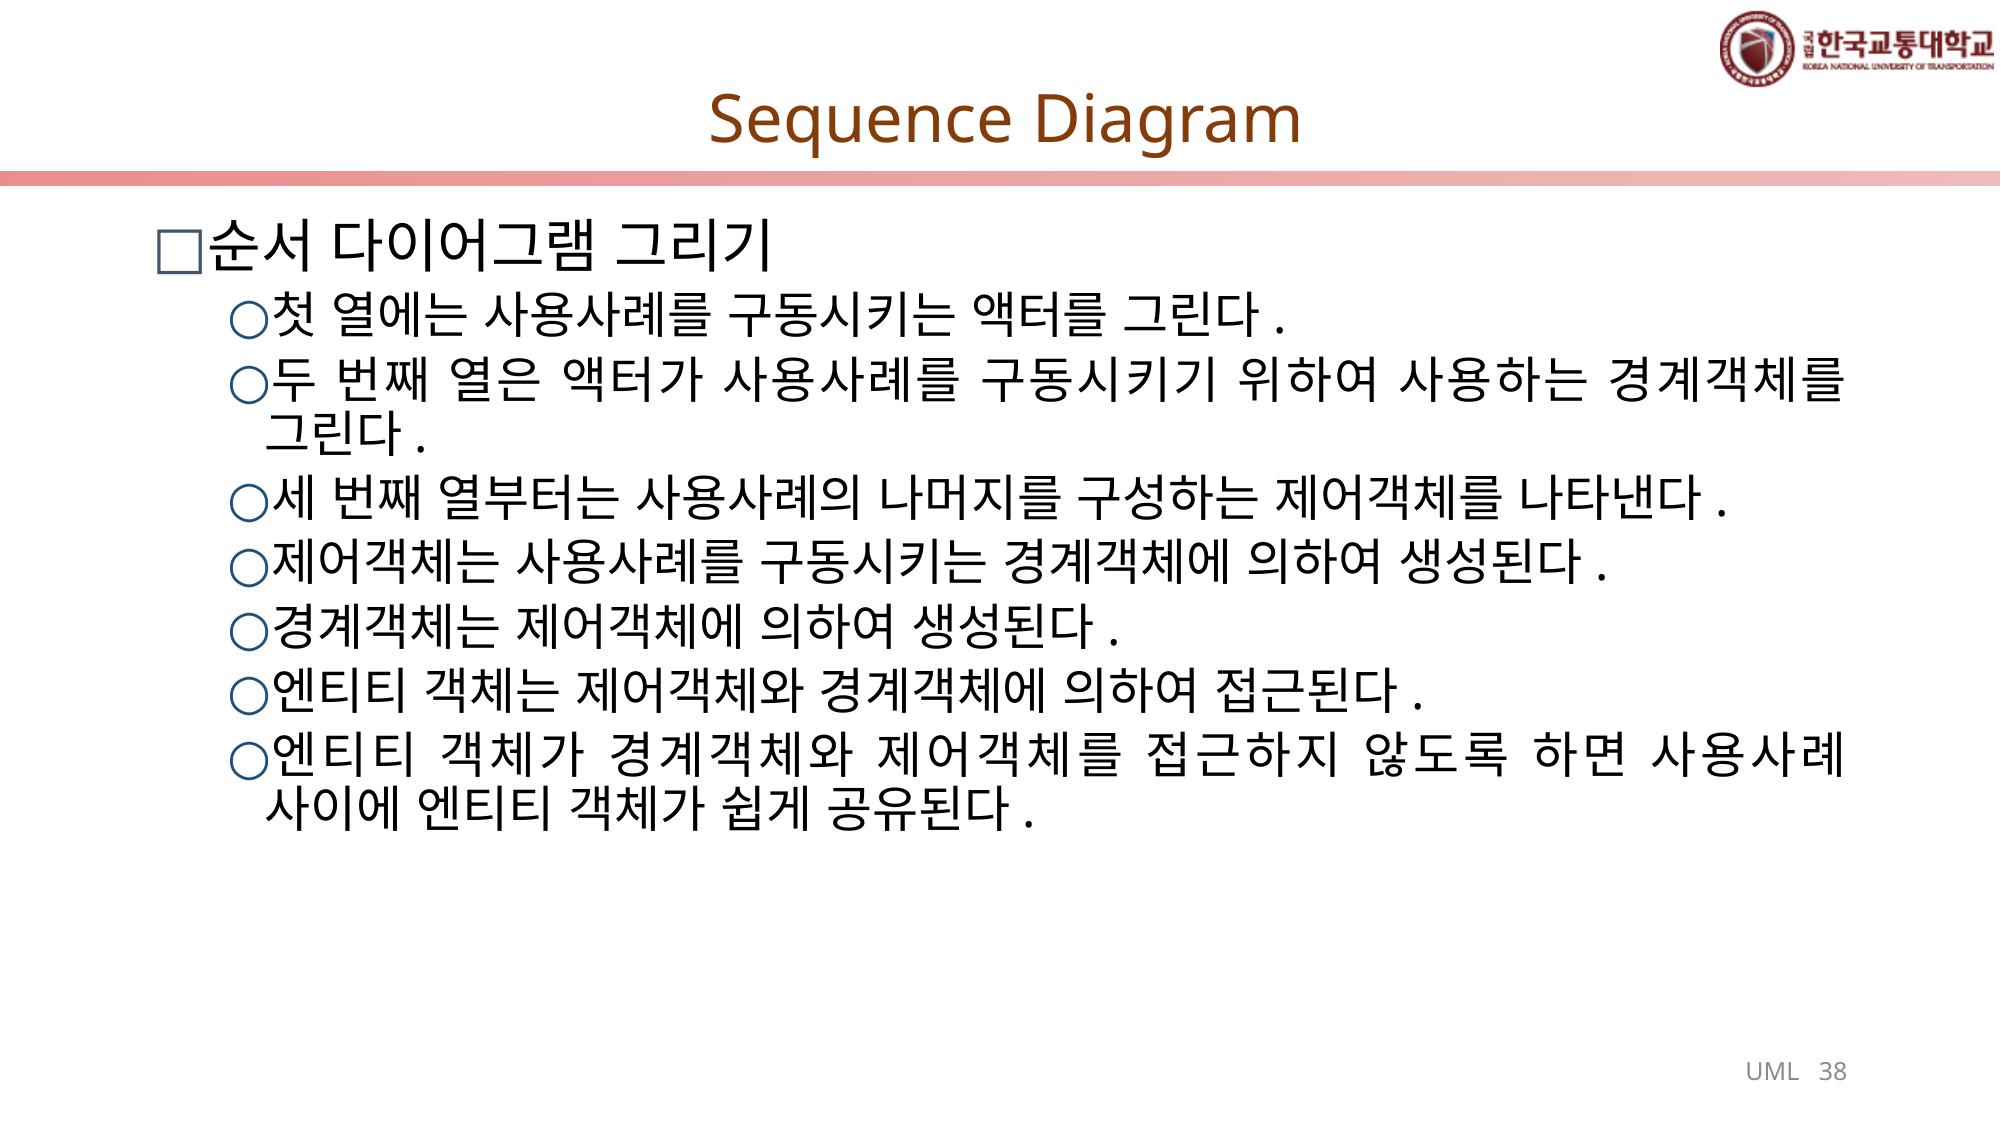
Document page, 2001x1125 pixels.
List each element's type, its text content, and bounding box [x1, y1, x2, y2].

list 순서 다이어그램 그리기 첫 열에는 사용사례를 구동시키는 액터를 그린다. 두 번째 열은 액터가 사용사례를 구동시키기 위하여 사용하는 경계객체를 그린다. 세 번째 열부터는 사용사례의 나머지를 구성하는 제어객체를 나타낸다. 제어객체는 사용사례를 구동시키는 경계객체에 의하여 생성된다. 경계객체는 제어객체에 의하여 생성된다. 엔티티 객체는 제어객체와 경계객체에 의하여 접근된다. 엔티티 객체가 경계객체와 제어객체를 접근하지 않도록 하면 사용사례 사이에 엔티티 객체가 쉽게 공유된다. [137, 209, 1863, 1014]
slide_number UML 38 [1412, 1042, 1863, 1103]
title Sequence Diagram [89, 76, 1924, 165]
picture [1720, 5, 1994, 92]
